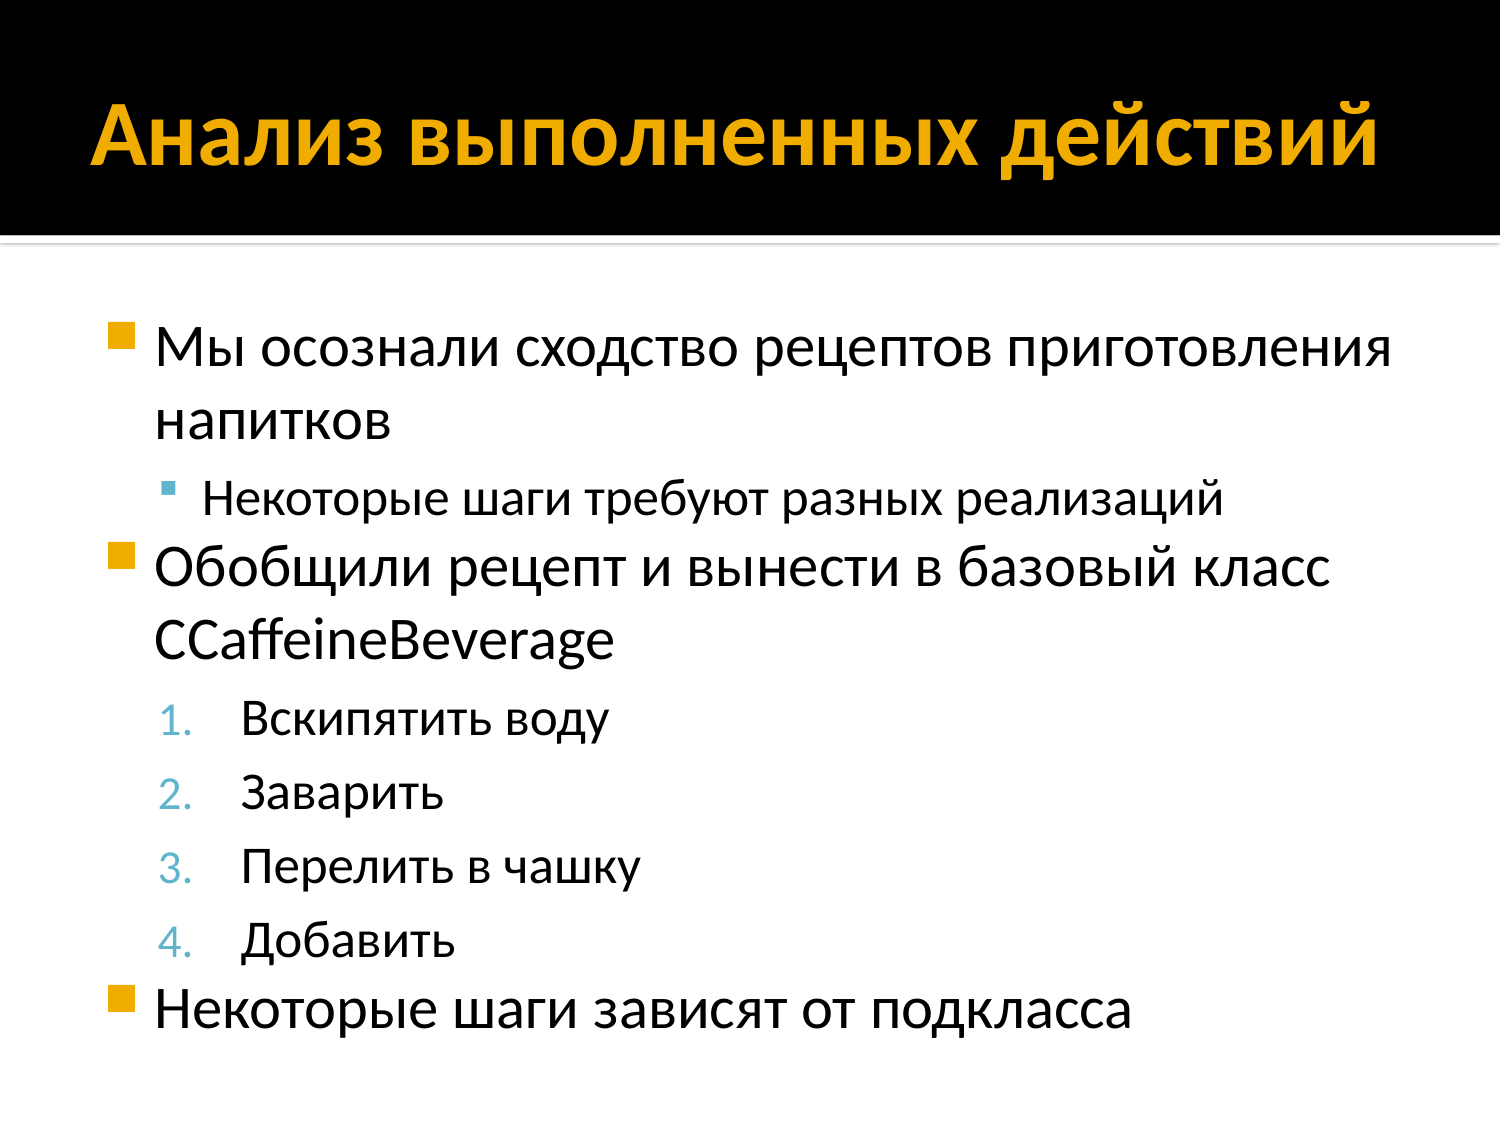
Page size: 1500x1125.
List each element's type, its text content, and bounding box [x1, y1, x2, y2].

list Мы осознали сходство рецептов приготовления напитков Некоторые шаги требуют разных реализаций Обобщили рецепт и вынести в базовый класс CCaffeineBeverage Вскипятить воду Заварить Перелить в чашку Добавить Некоторые шаги зависят от подкласса [75, 291, 1425, 1050]
title Анализ выполненных действий [75, 25, 1425, 231]
